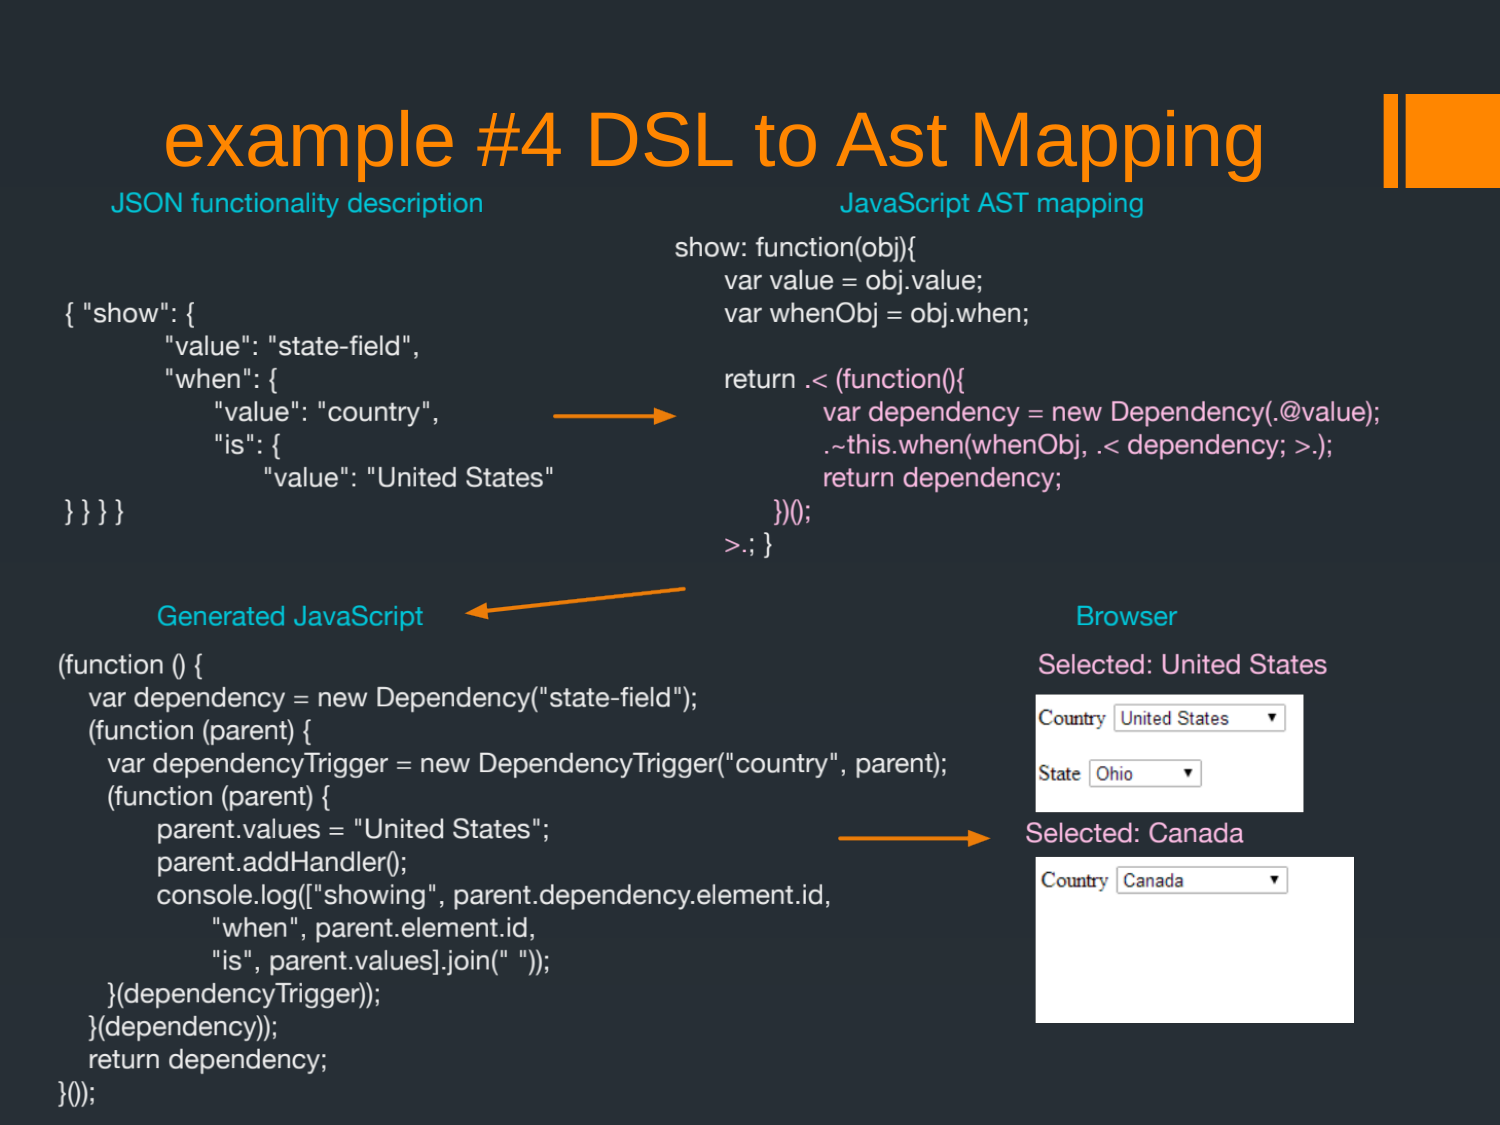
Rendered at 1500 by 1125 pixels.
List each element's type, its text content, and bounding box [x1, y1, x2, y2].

picture [38, 165, 1457, 1125]
title example #4 DSL to Ast Mapping [148, 0, 1349, 165]
